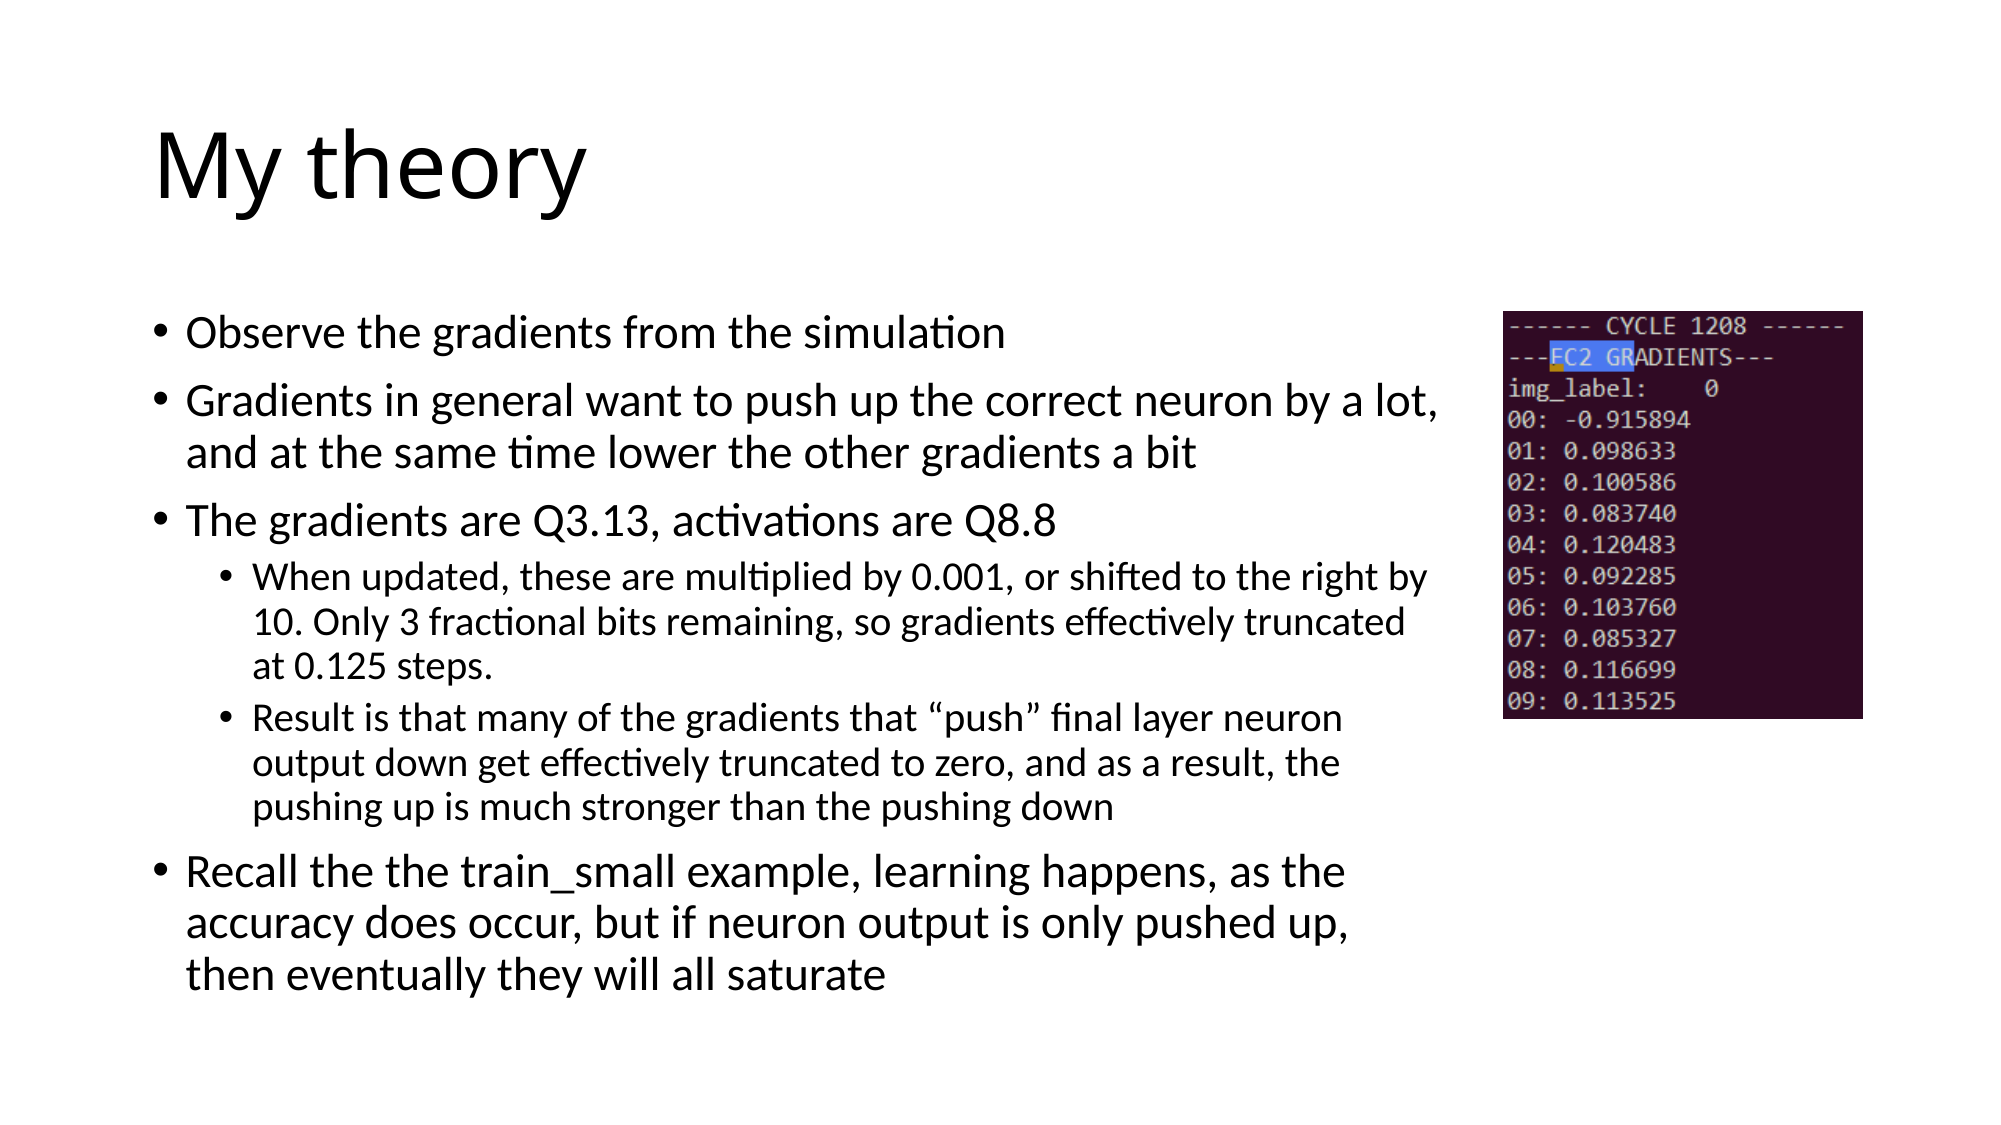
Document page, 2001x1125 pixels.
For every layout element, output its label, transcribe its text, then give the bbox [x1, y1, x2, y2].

title My theory [137, 59, 1863, 278]
list Observe the gradients from the simulation Gradients in general want to push up the correct neuron by a lot, and at the same time lower the other gradients a bit The gradients are Q3.13, activations are Q8.8 When updated, these are multiplied by 0.001, or shifted to the right by 10. Only 3 fractional bits remaining, so gradients effectively truncated at 0.125 steps. Result is that many of the gradients that “push” final layer neuron output down get effectively truncated to zero, and as a result, the pushing up is much stronger than the pushing down Recall the the train_small example, learning happens, as the accuracy does occur, but if neuron output is only pushed up, then eventually they will all saturate [137, 299, 1458, 1014]
picture [1503, 311, 1863, 719]
